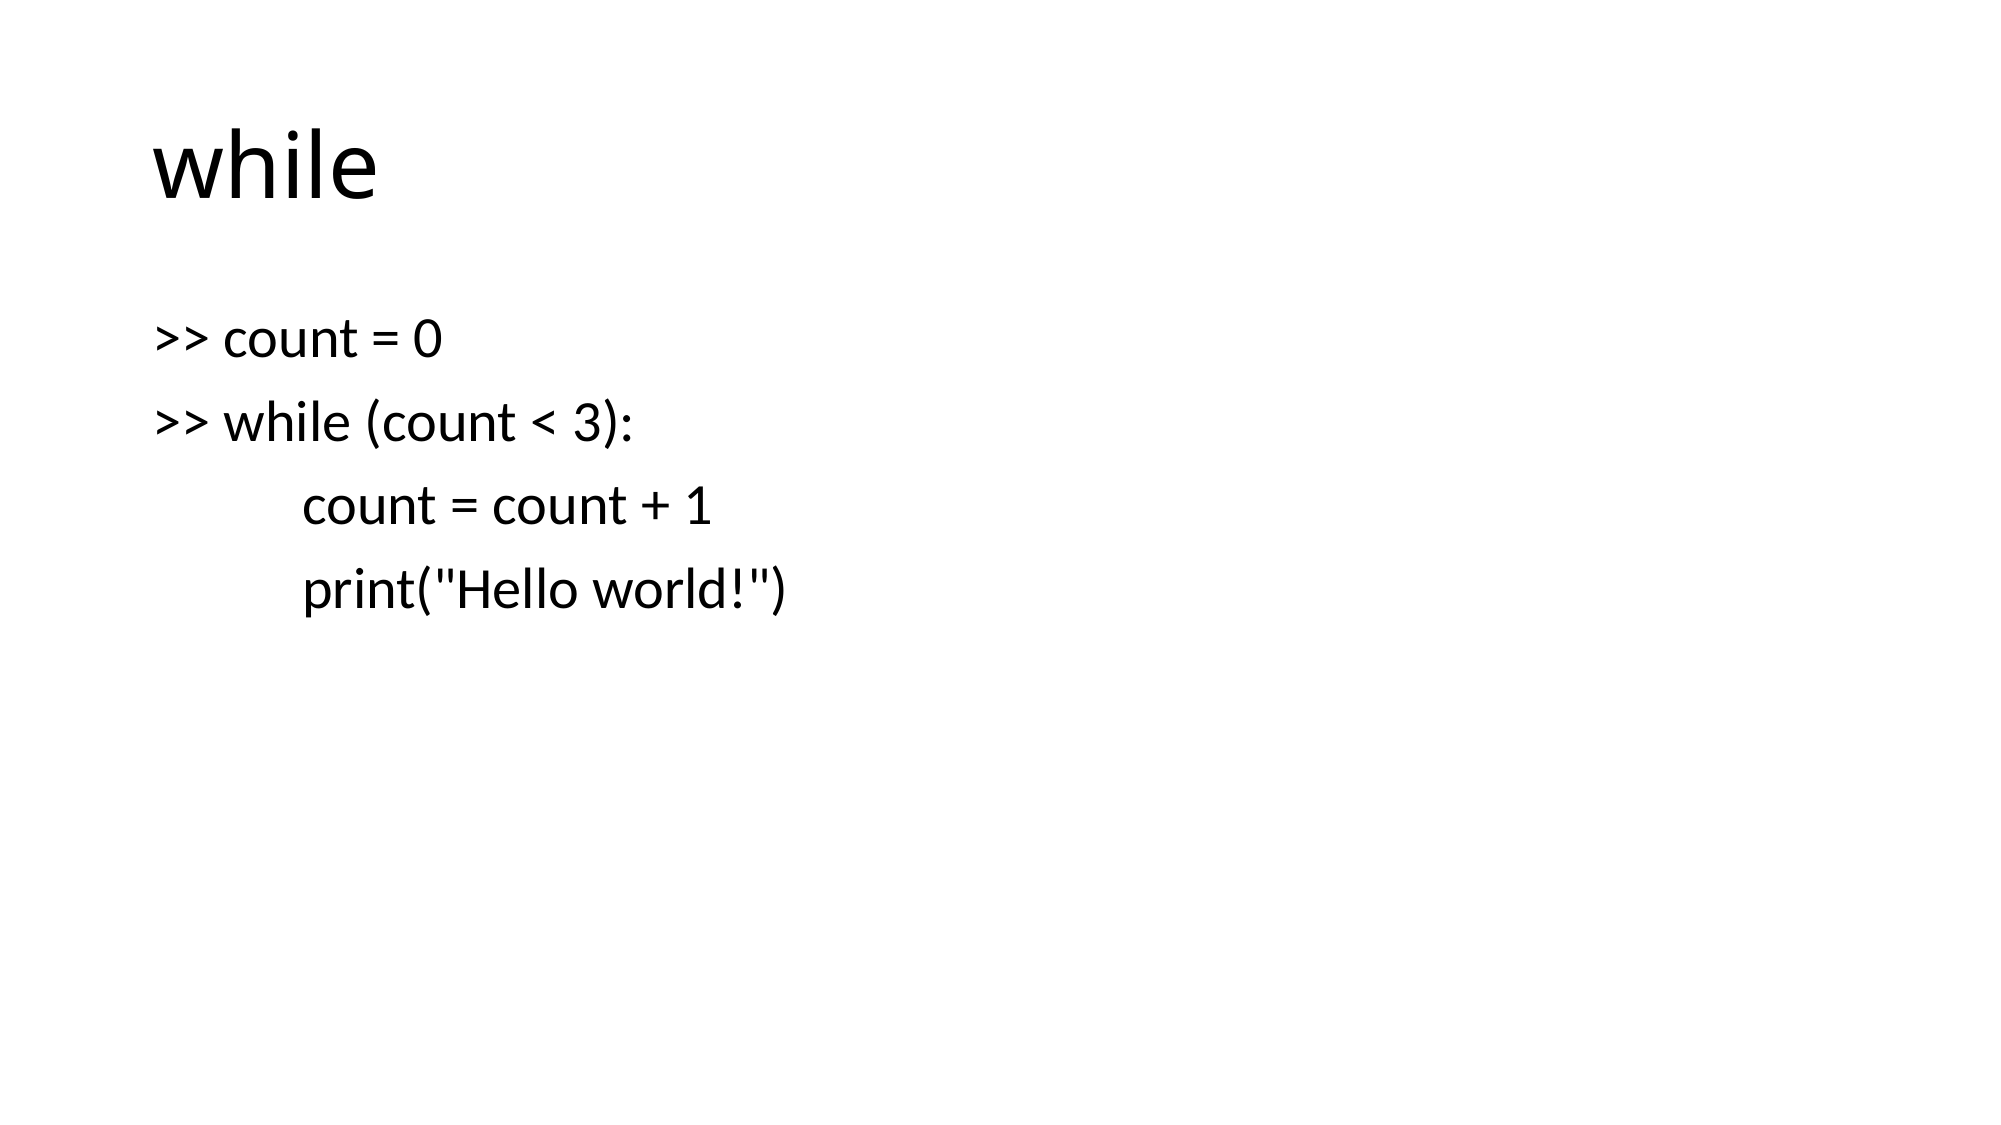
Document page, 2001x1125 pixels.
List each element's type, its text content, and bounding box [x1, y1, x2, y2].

list >> count = 0 >> while (count < 3): count = count + 1 print("Hello world!") [137, 299, 1863, 1014]
title while [137, 59, 1863, 278]
